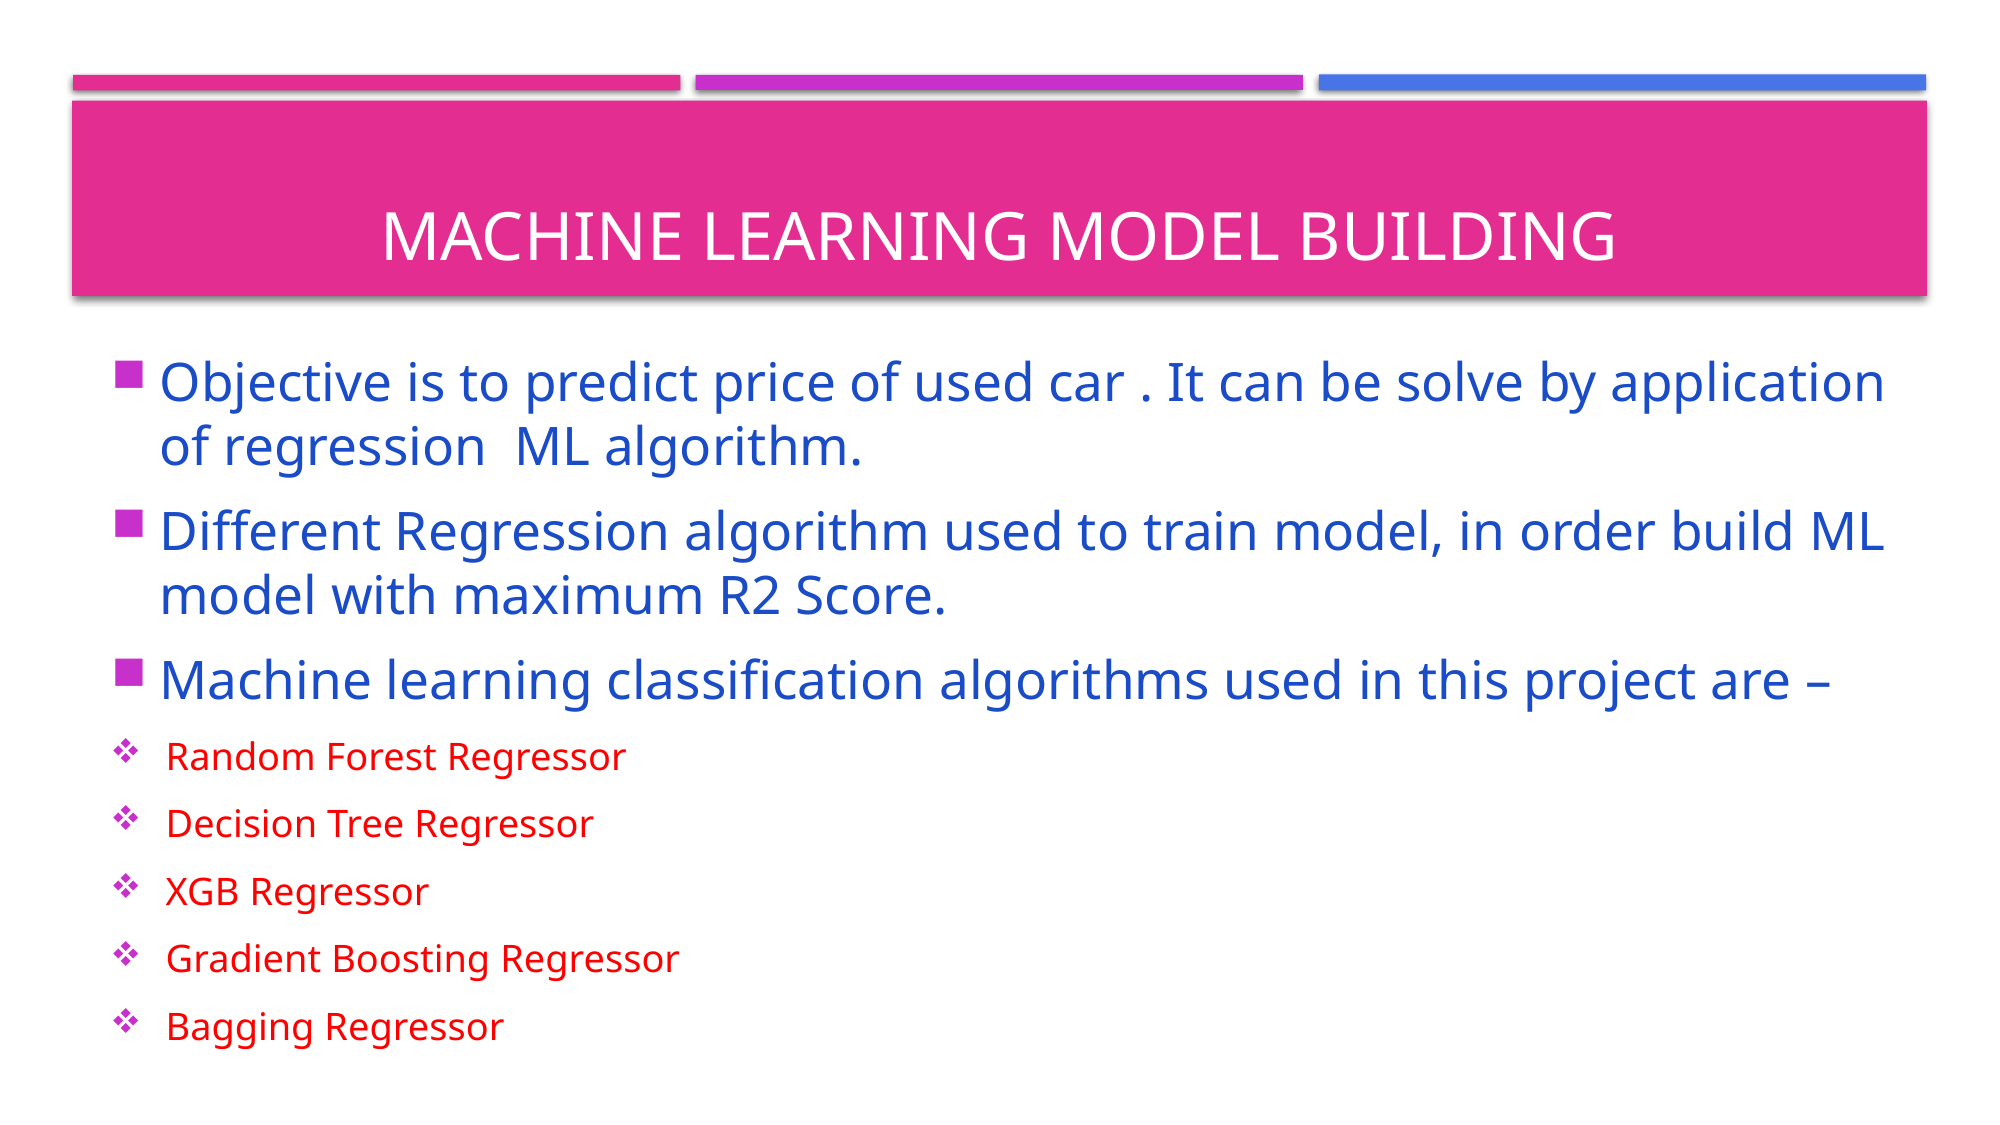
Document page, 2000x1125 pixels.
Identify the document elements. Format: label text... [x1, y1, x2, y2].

title MACHINE LEARNING MODEL BUILDING [95, 115, 1905, 282]
list Objective is to predict price of used car . It can be solve by application of regression ML algorithm. Different Regression algorithm used to train model, in order build ML model with maximum R2 Score. Machine learning classification algorithms used in this project are – Random Forest Regressor Decision Tree Regressor XGB Regressor Gradient Boosting Regressor Bagging Regressor [95, 338, 1905, 1059]
